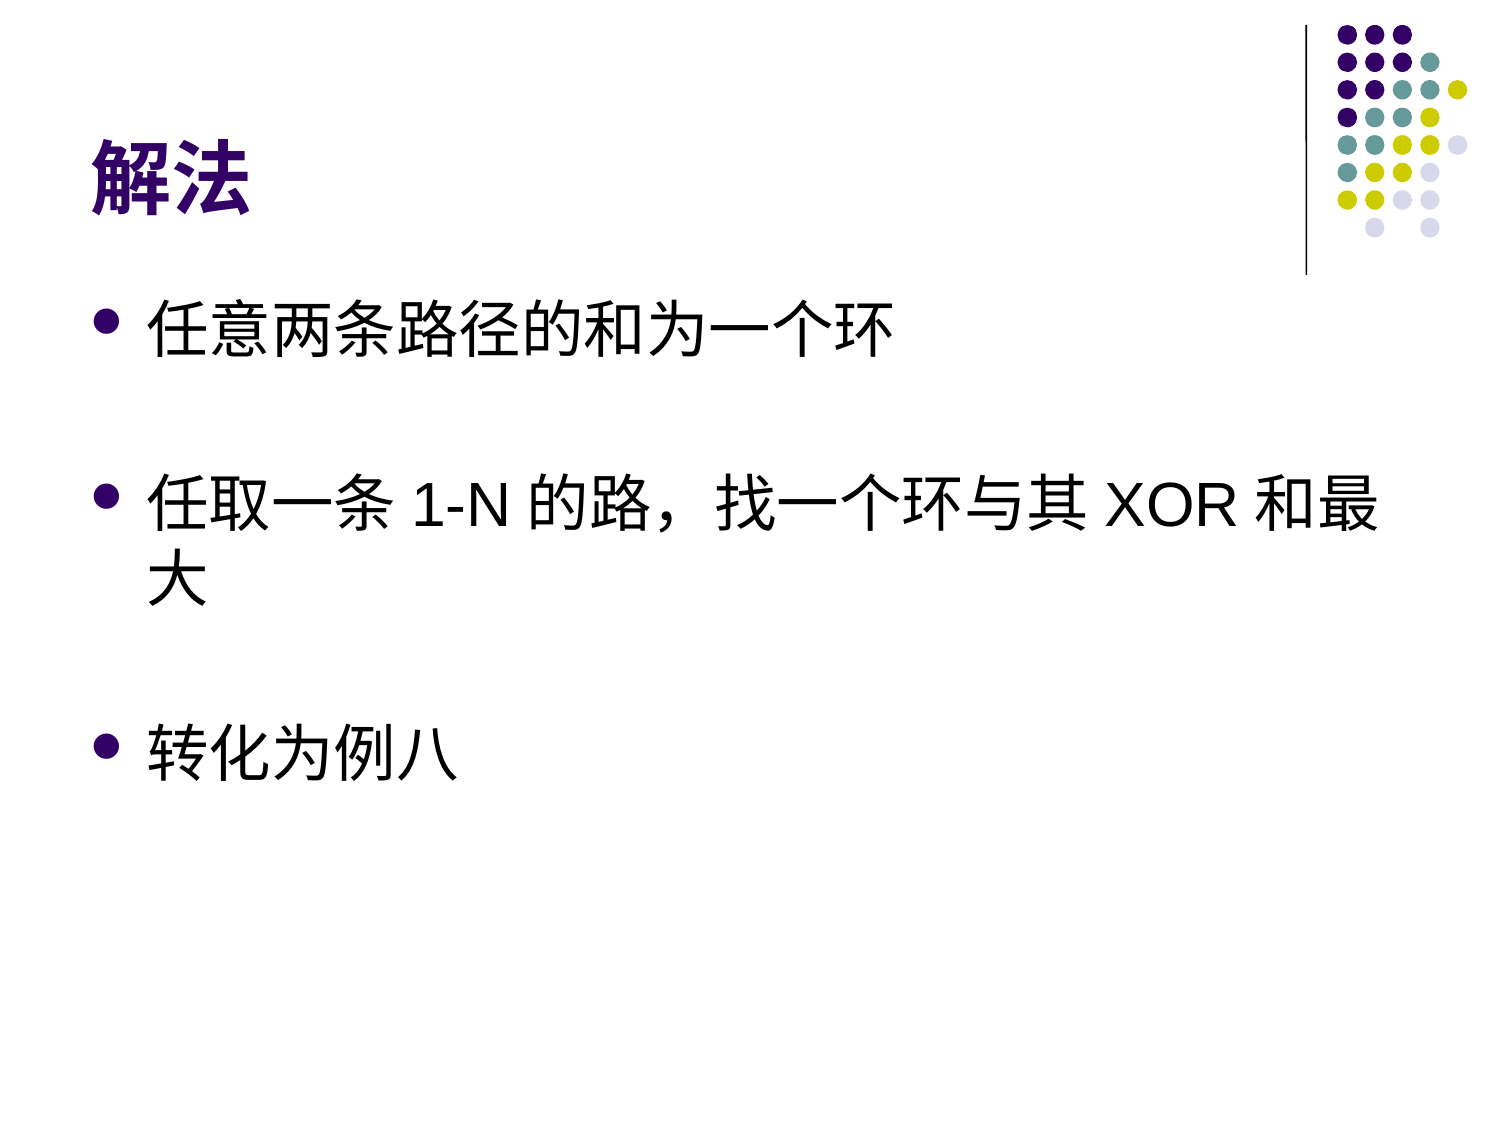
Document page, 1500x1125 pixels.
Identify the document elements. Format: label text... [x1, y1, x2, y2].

title 解法 [74, 19, 1313, 233]
list 任意两条路径的和为一个环 任取一条1-N的路，找一个环与其XOR和最大 转化为例八 [74, 281, 1426, 1006]
